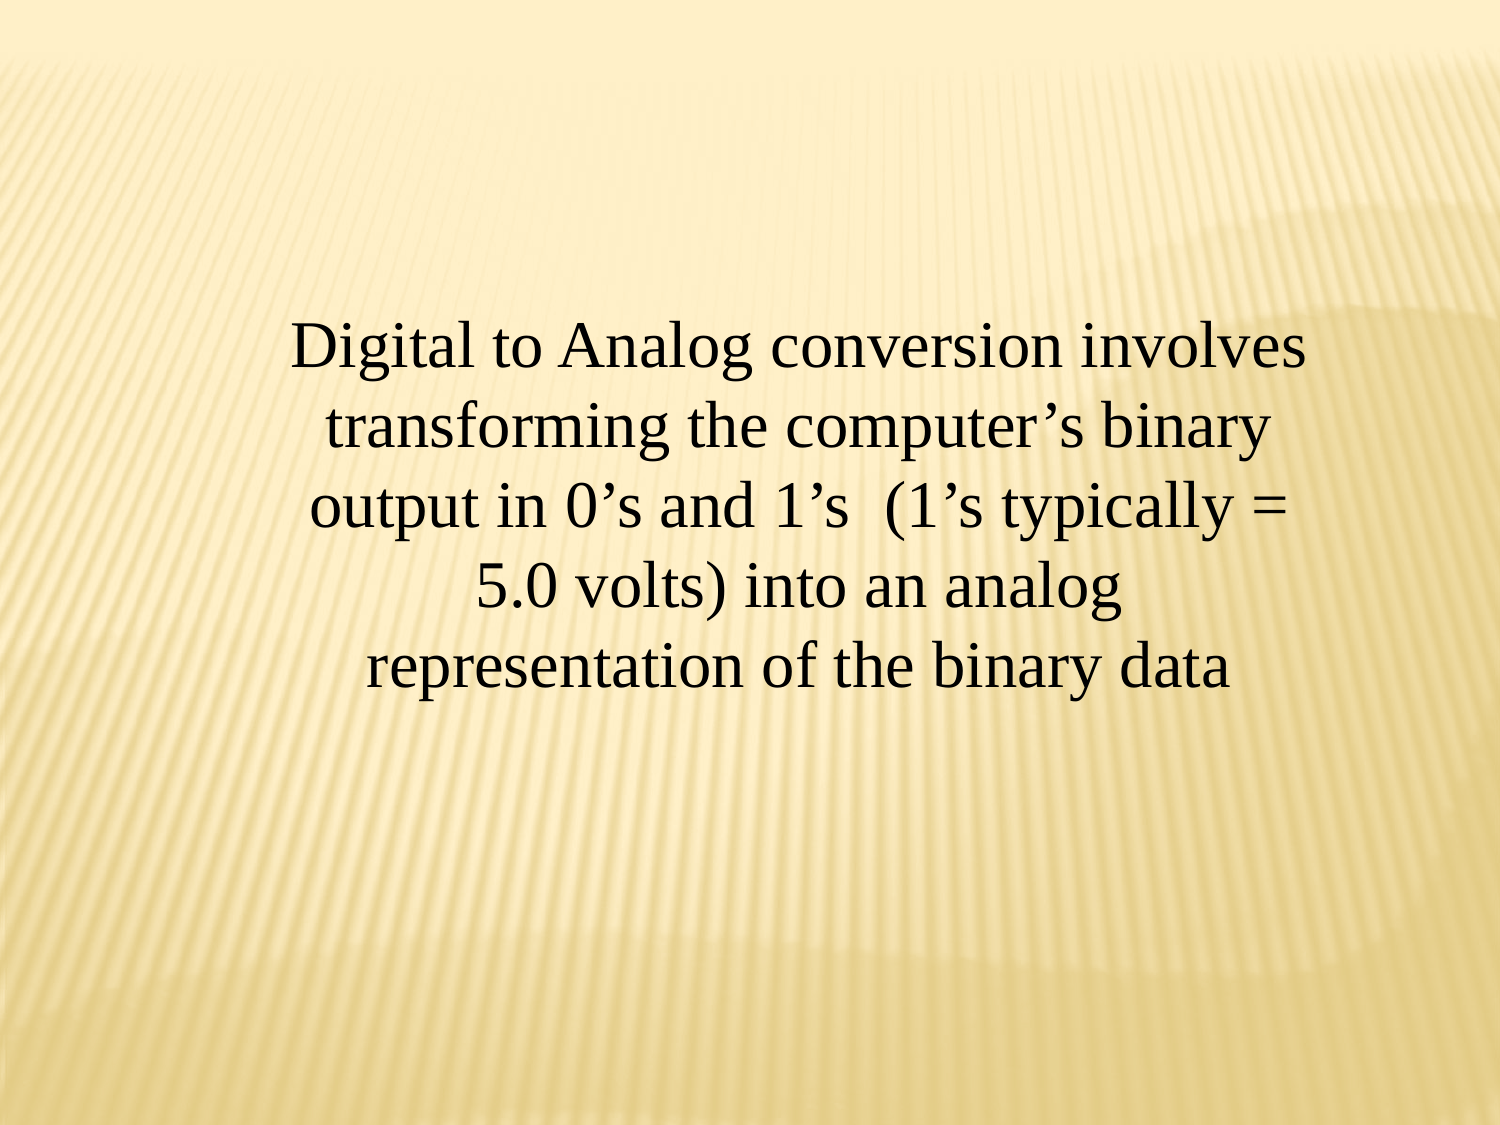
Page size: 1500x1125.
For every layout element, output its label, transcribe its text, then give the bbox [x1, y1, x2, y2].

text_box Digital to Analog conversion involves transforming the computer’s binary output in 0’s and 1’s (1’s typically = 5.0 volts) into an analog representation of the binary data [274, 293, 1325, 709]
